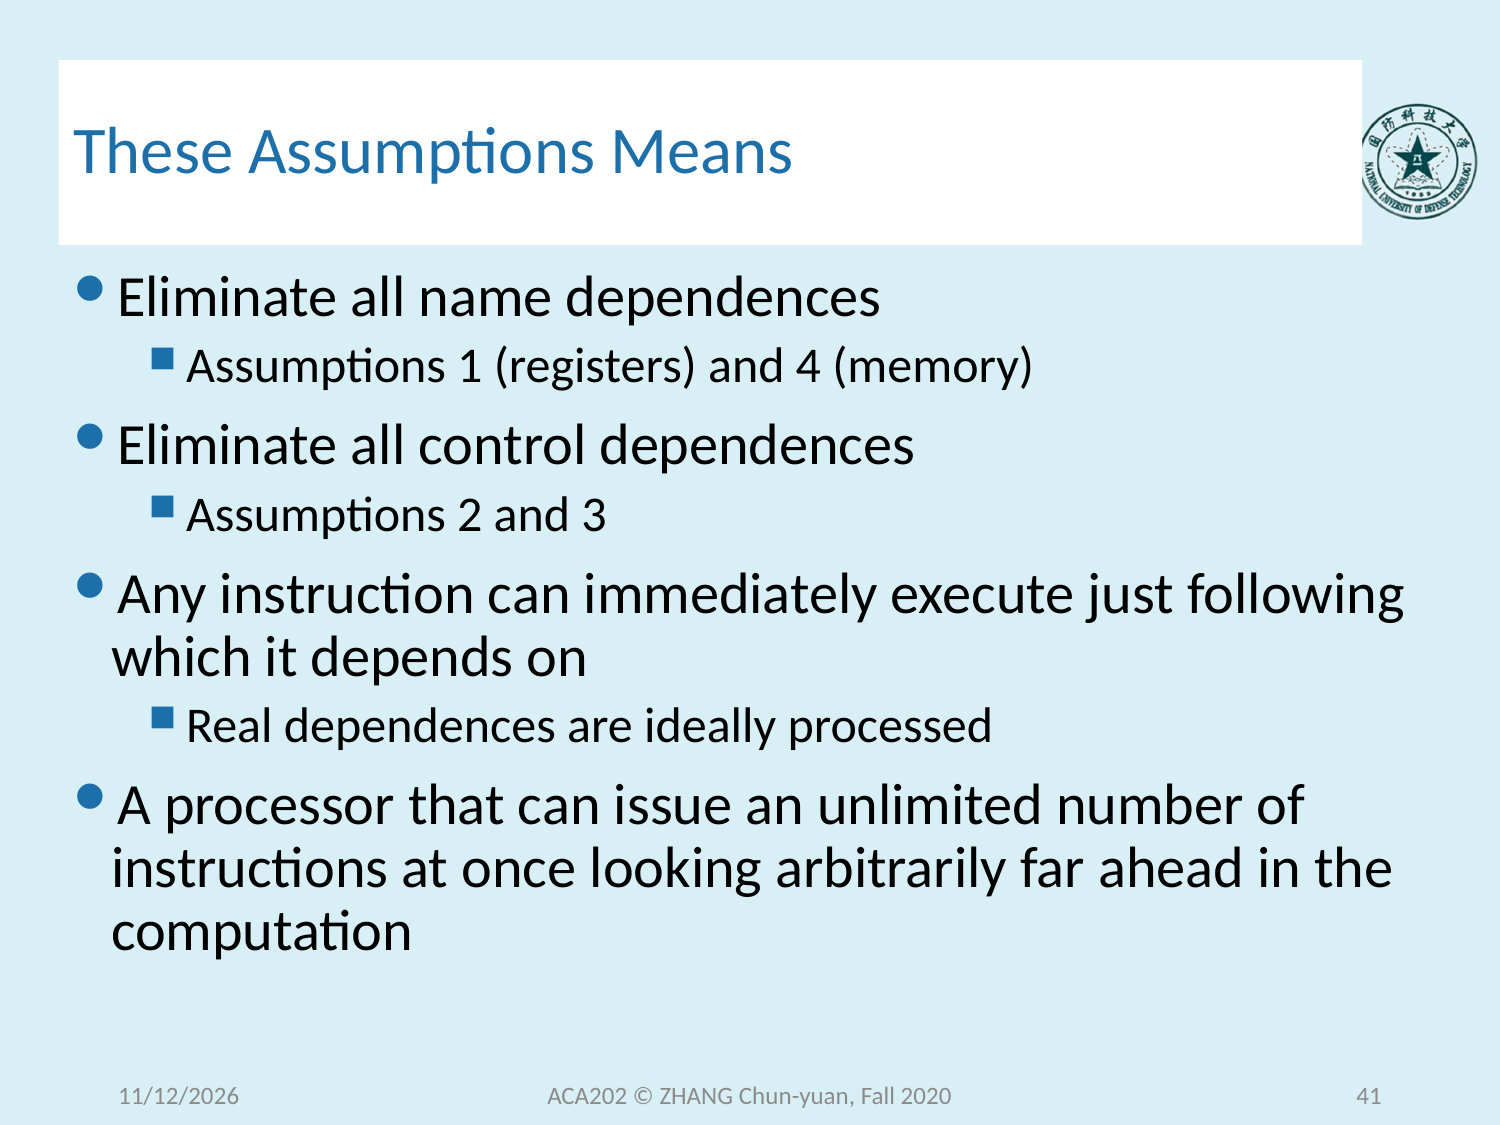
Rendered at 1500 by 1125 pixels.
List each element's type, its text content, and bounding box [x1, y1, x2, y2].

title These Assumptions Means [58, 59, 1363, 245]
slide_number 41 [1059, 1064, 1397, 1125]
footer ACA202 © ZHANG Chun-yuan, Fall 2020 [496, 1064, 1004, 1125]
picture [1363, 102, 1480, 224]
list Eliminate all name dependences Assumptions 1 (registers) and 4 (memory) Eliminate all control dependences Assumptions 2 and 3 Any instruction can immediately execute just following which it depends on Real dependences are ideally processed A processor that can issue an unlimited number of instructions at once looking arbitrarily far ahead in the computation [58, 258, 1442, 1056]
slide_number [103, 1064, 441, 1125]
